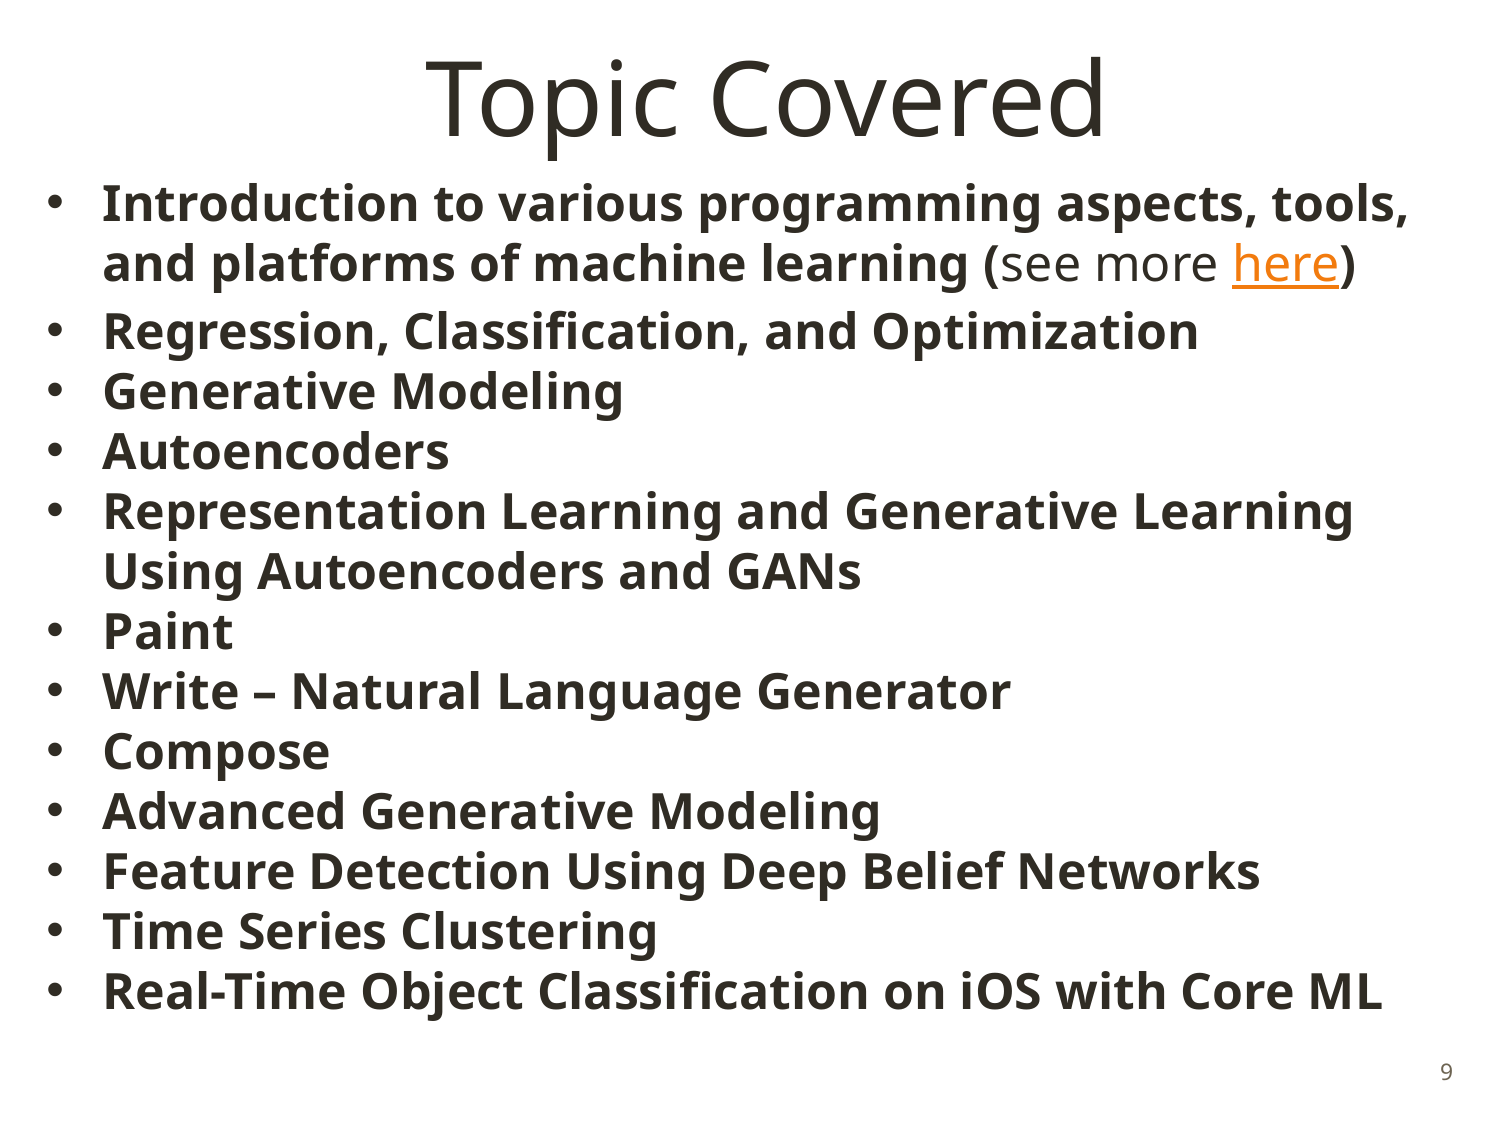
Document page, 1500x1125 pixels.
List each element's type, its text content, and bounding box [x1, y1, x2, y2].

text_box Introduction to various programming aspects, tools, and platforms of machine learning (see more here) Regression, Classification, and Optimization Generative Modeling Autoencoders Representation Learning and Generative Learning Using Autoencoders and GANs Paint Write – Natural Language Generator Compose Advanced Generative Modeling Feature Detection Using Deep Belief Networks Time Series Clustering Real-Time Object Classification on iOS with Core ML [31, 163, 1469, 1072]
title Topic Covered [99, 43, 1437, 163]
slide_number 9 [1118, 1072, 1469, 1103]
